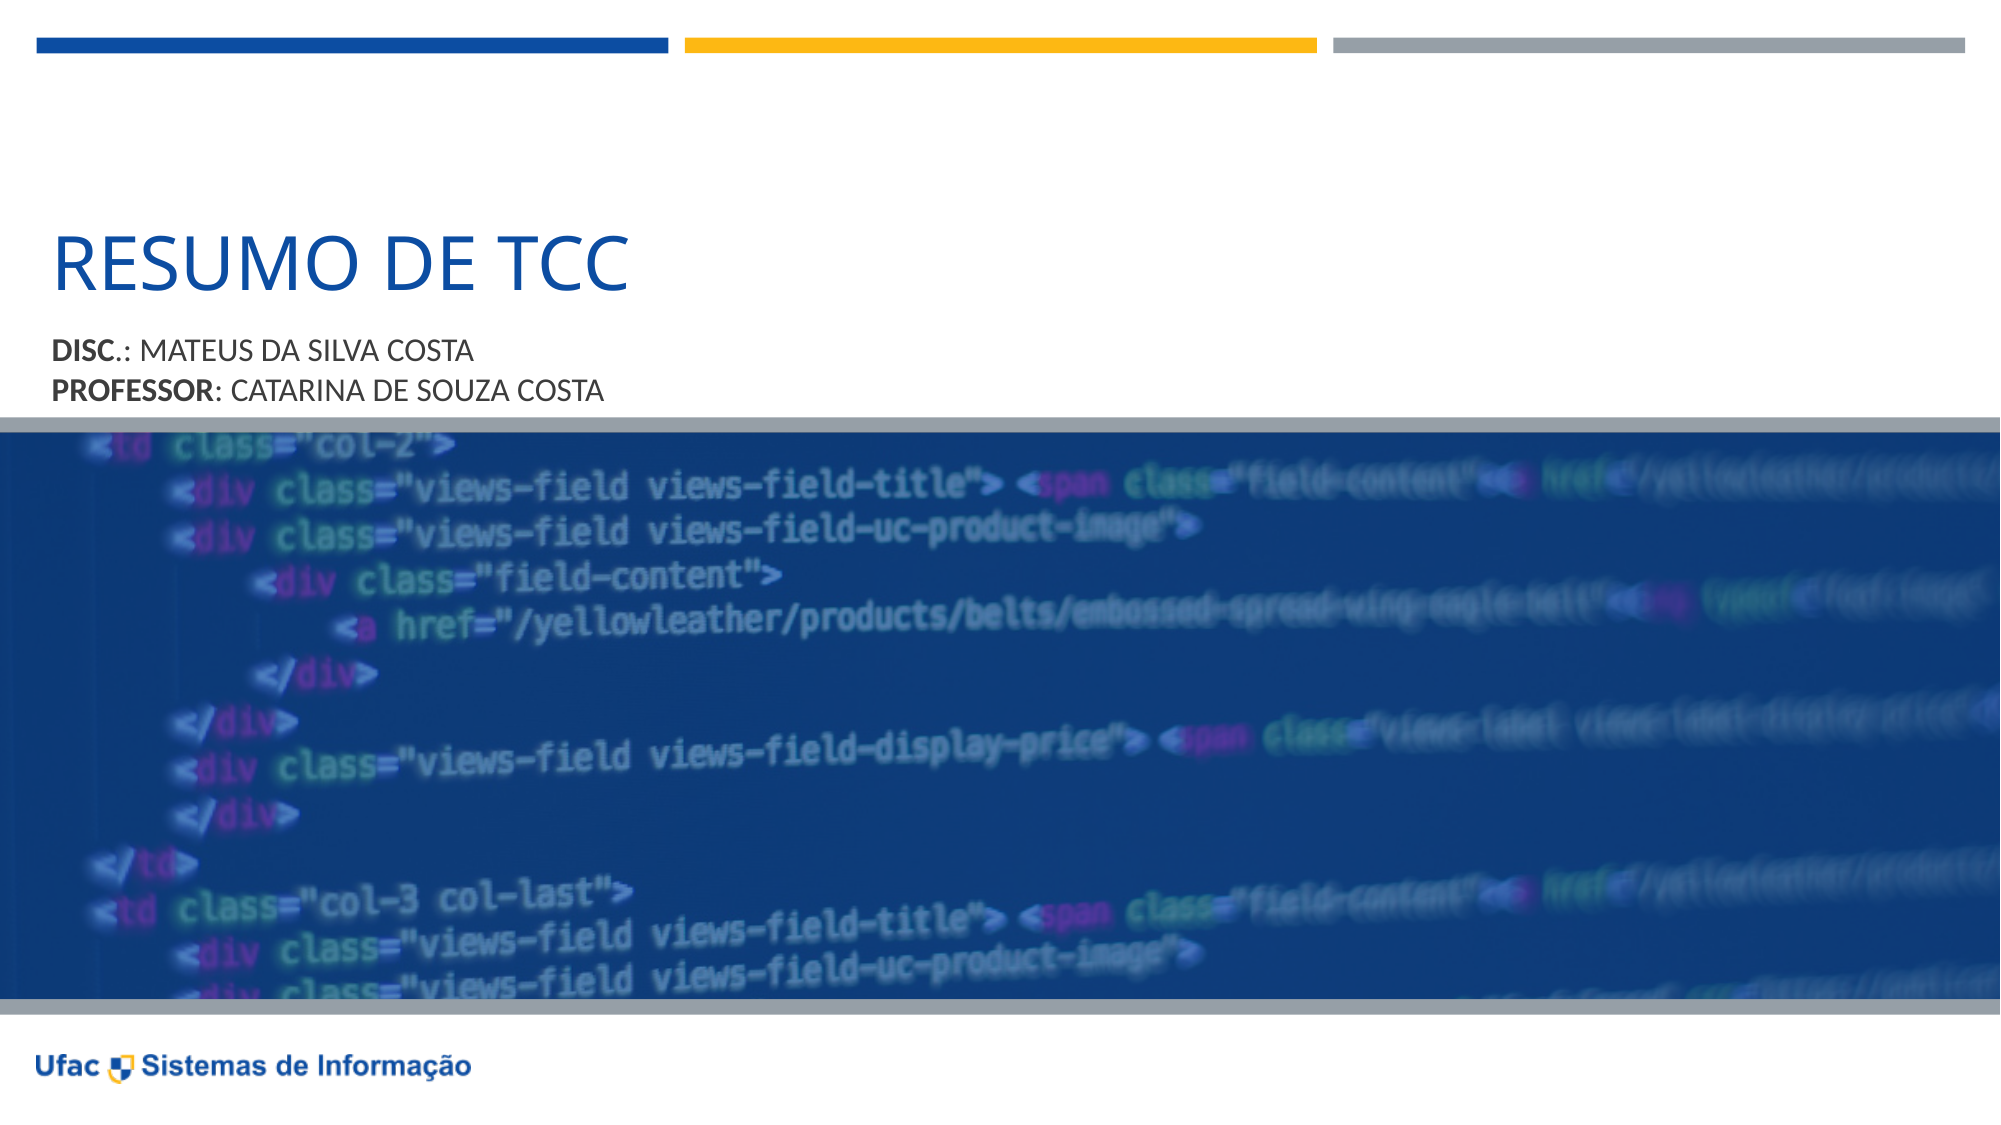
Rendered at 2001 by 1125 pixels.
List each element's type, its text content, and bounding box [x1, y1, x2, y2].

picture [36, 1054, 471, 1084]
text_box RESUMO DE TCC [36, 78, 1966, 320]
subtitle DISC.: MATEUS DA SILVA COSTA PROFESSOR: CATARINA DE SOUZA COSTA [36, 320, 1966, 418]
